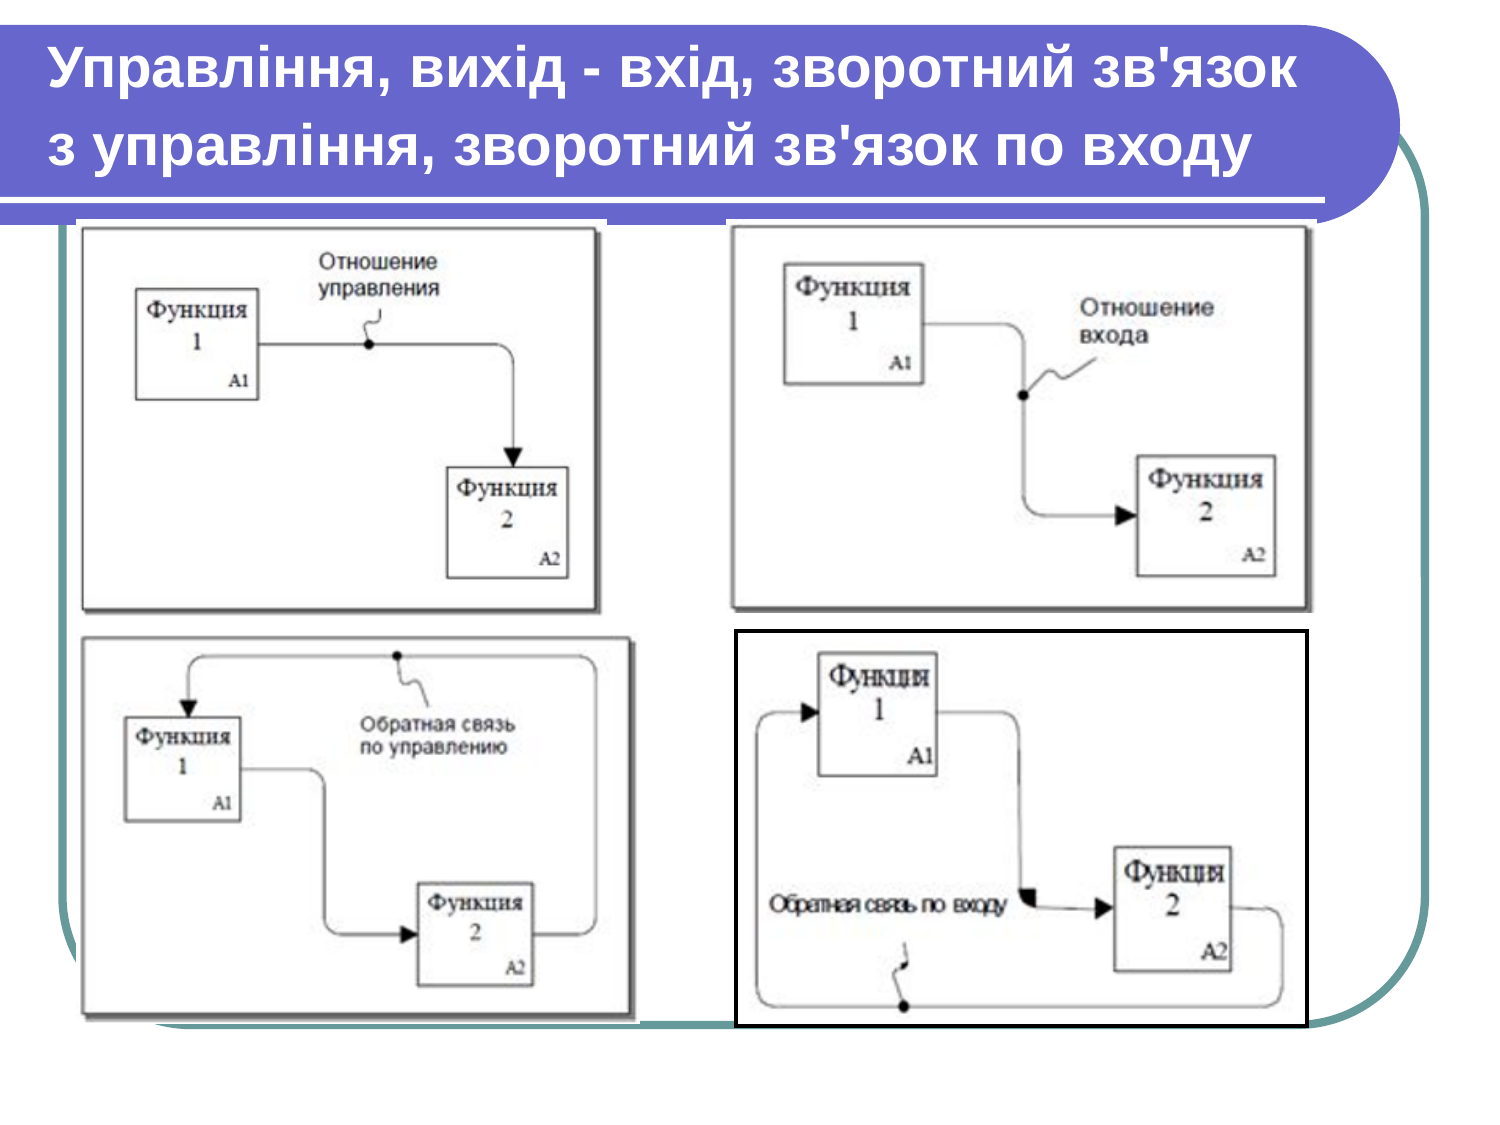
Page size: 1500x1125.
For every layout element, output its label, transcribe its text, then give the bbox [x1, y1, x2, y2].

picture [76, 633, 640, 1025]
title Управління, вихід - вхід, зворотний зв'язок з управління, зворотний зв'язок по входу [31, 37, 1348, 188]
picture [737, 633, 1306, 1025]
picture [76, 219, 607, 622]
picture [726, 219, 1318, 613]
